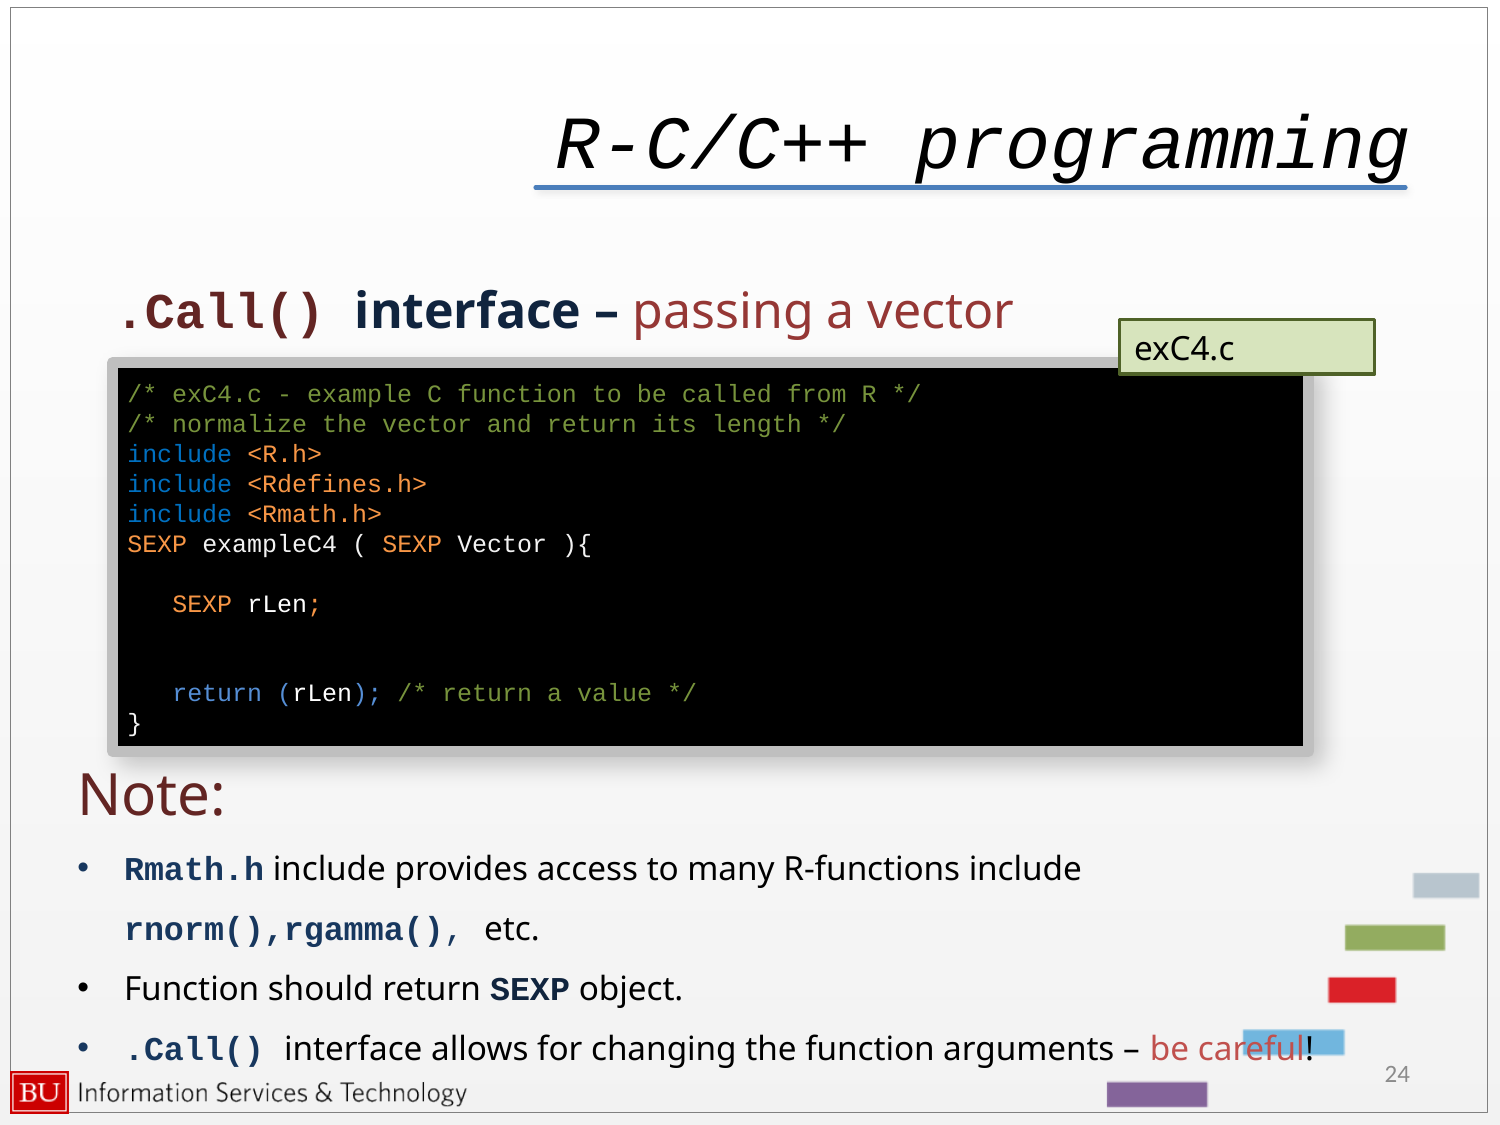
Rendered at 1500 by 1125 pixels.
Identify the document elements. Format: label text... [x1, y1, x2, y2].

text_box [9, 6, 1490, 1071]
picture [1096, 853, 1488, 1122]
text_box /* exC4.c - example C function to be called from R */ /* normalize the vector and return its length */ include <R.h> include <Rdefines.h> include <Rmath.h> SEXP exampleC4 ( SEXP Vector ){ SEXP rLen; return (rLen); /* return a value */ } [112, 362, 1309, 750]
text_box Note: Rmath.h include provides access to many R-functions include rnorm(),rgamma(), etc. Function should return SEXP object. .Call() interface allows for changing the function arguments – be careful! [62, 750, 1438, 1075]
picture [10, 1071, 476, 1115]
text_box exC4.c [1119, 319, 1375, 375]
text_box [478, 1075, 1091, 1114]
text_box .Call() interface – passing a vector [99, 271, 1425, 406]
